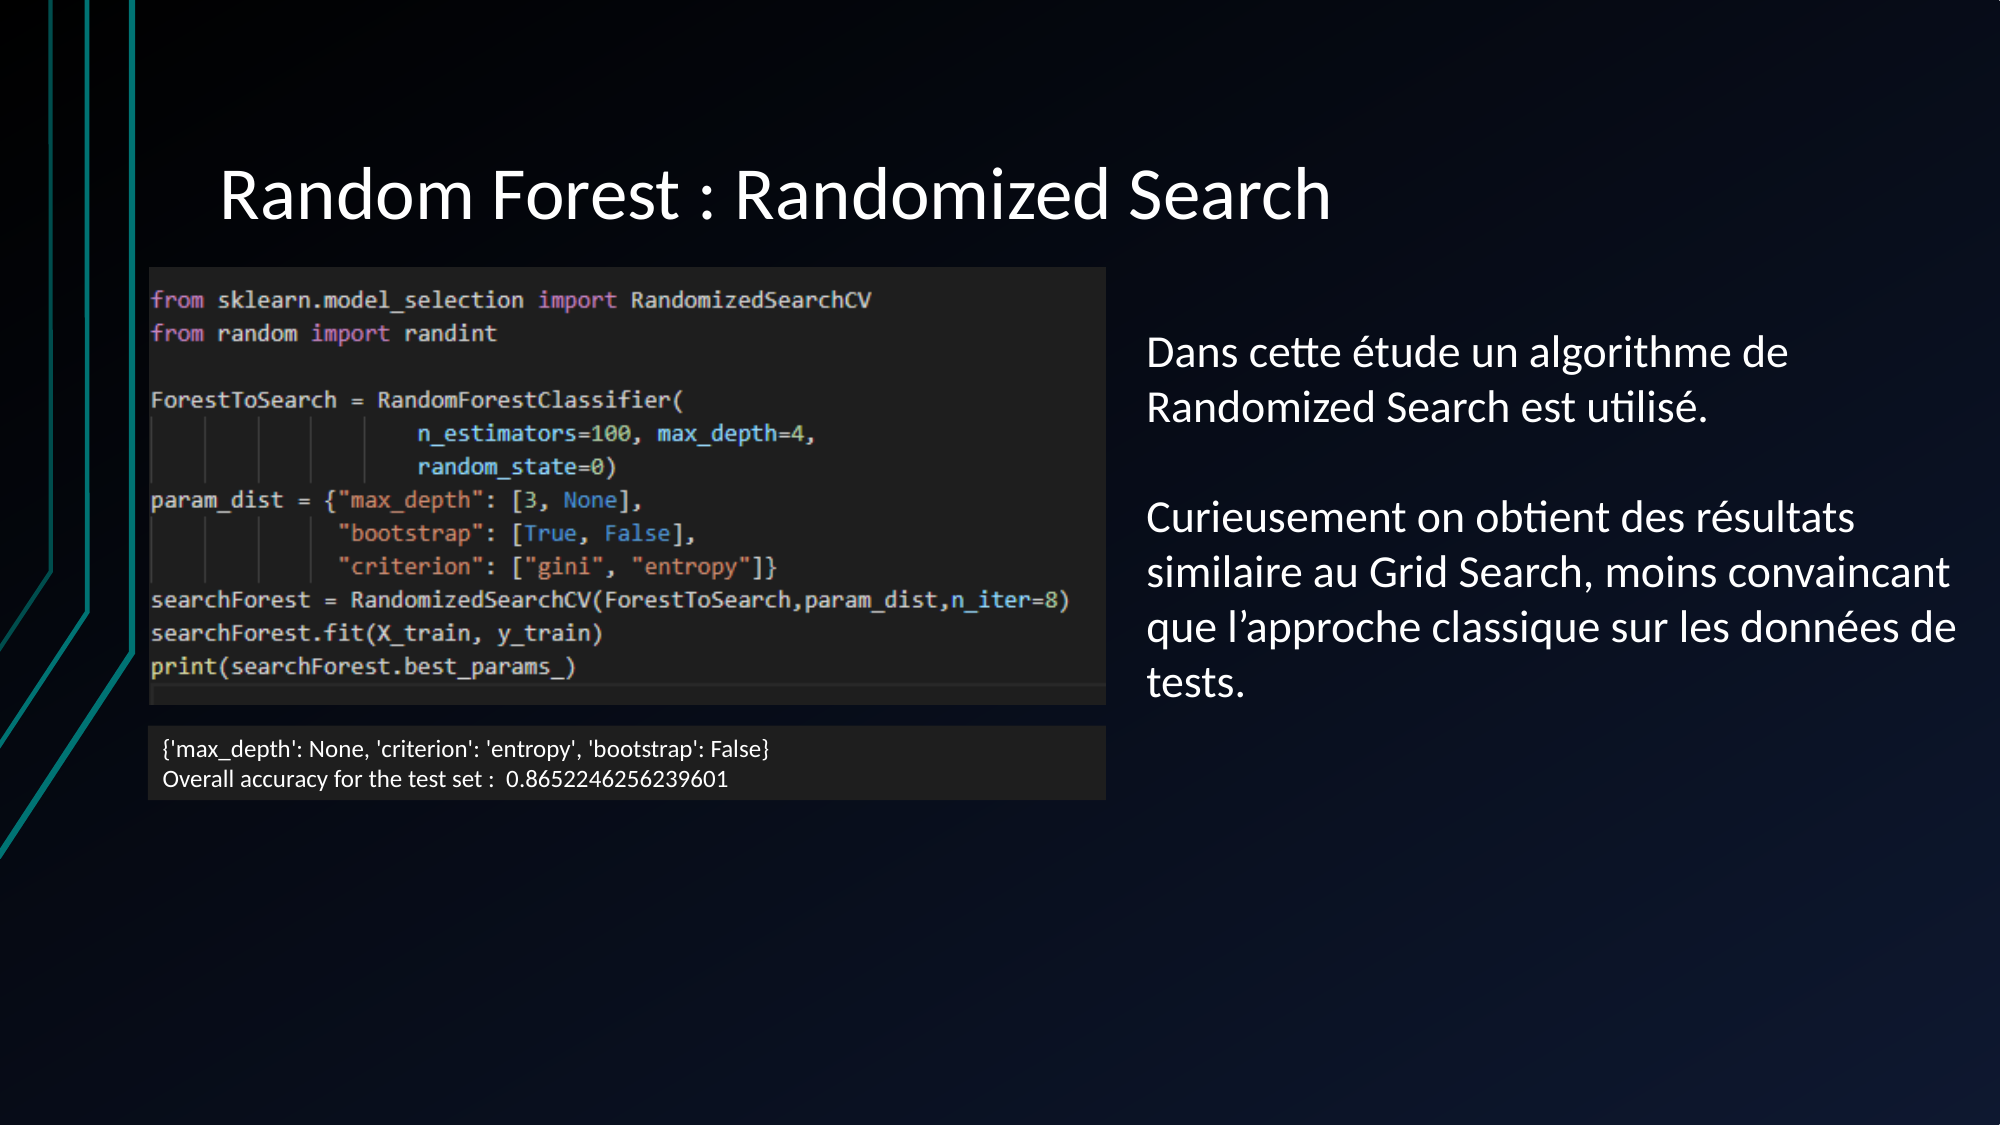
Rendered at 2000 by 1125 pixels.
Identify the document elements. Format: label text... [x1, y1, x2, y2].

text_box {'max_depth': None, 'criterion': 'entropy', 'bootstrap': False} Overall accuracy for the test set : 0.8652246256239601 [147, 725, 1106, 801]
text_box Dans cette étude un algorithme de Randomized Search est utilisé. Curieusement on obtient des résultats similaire au Grid Search, moins convaincant que l’approche classique sur les données de tests. [1131, 314, 1981, 715]
picture [148, 266, 1107, 705]
title Random Forest : Randomized Search [199, 45, 1900, 246]
